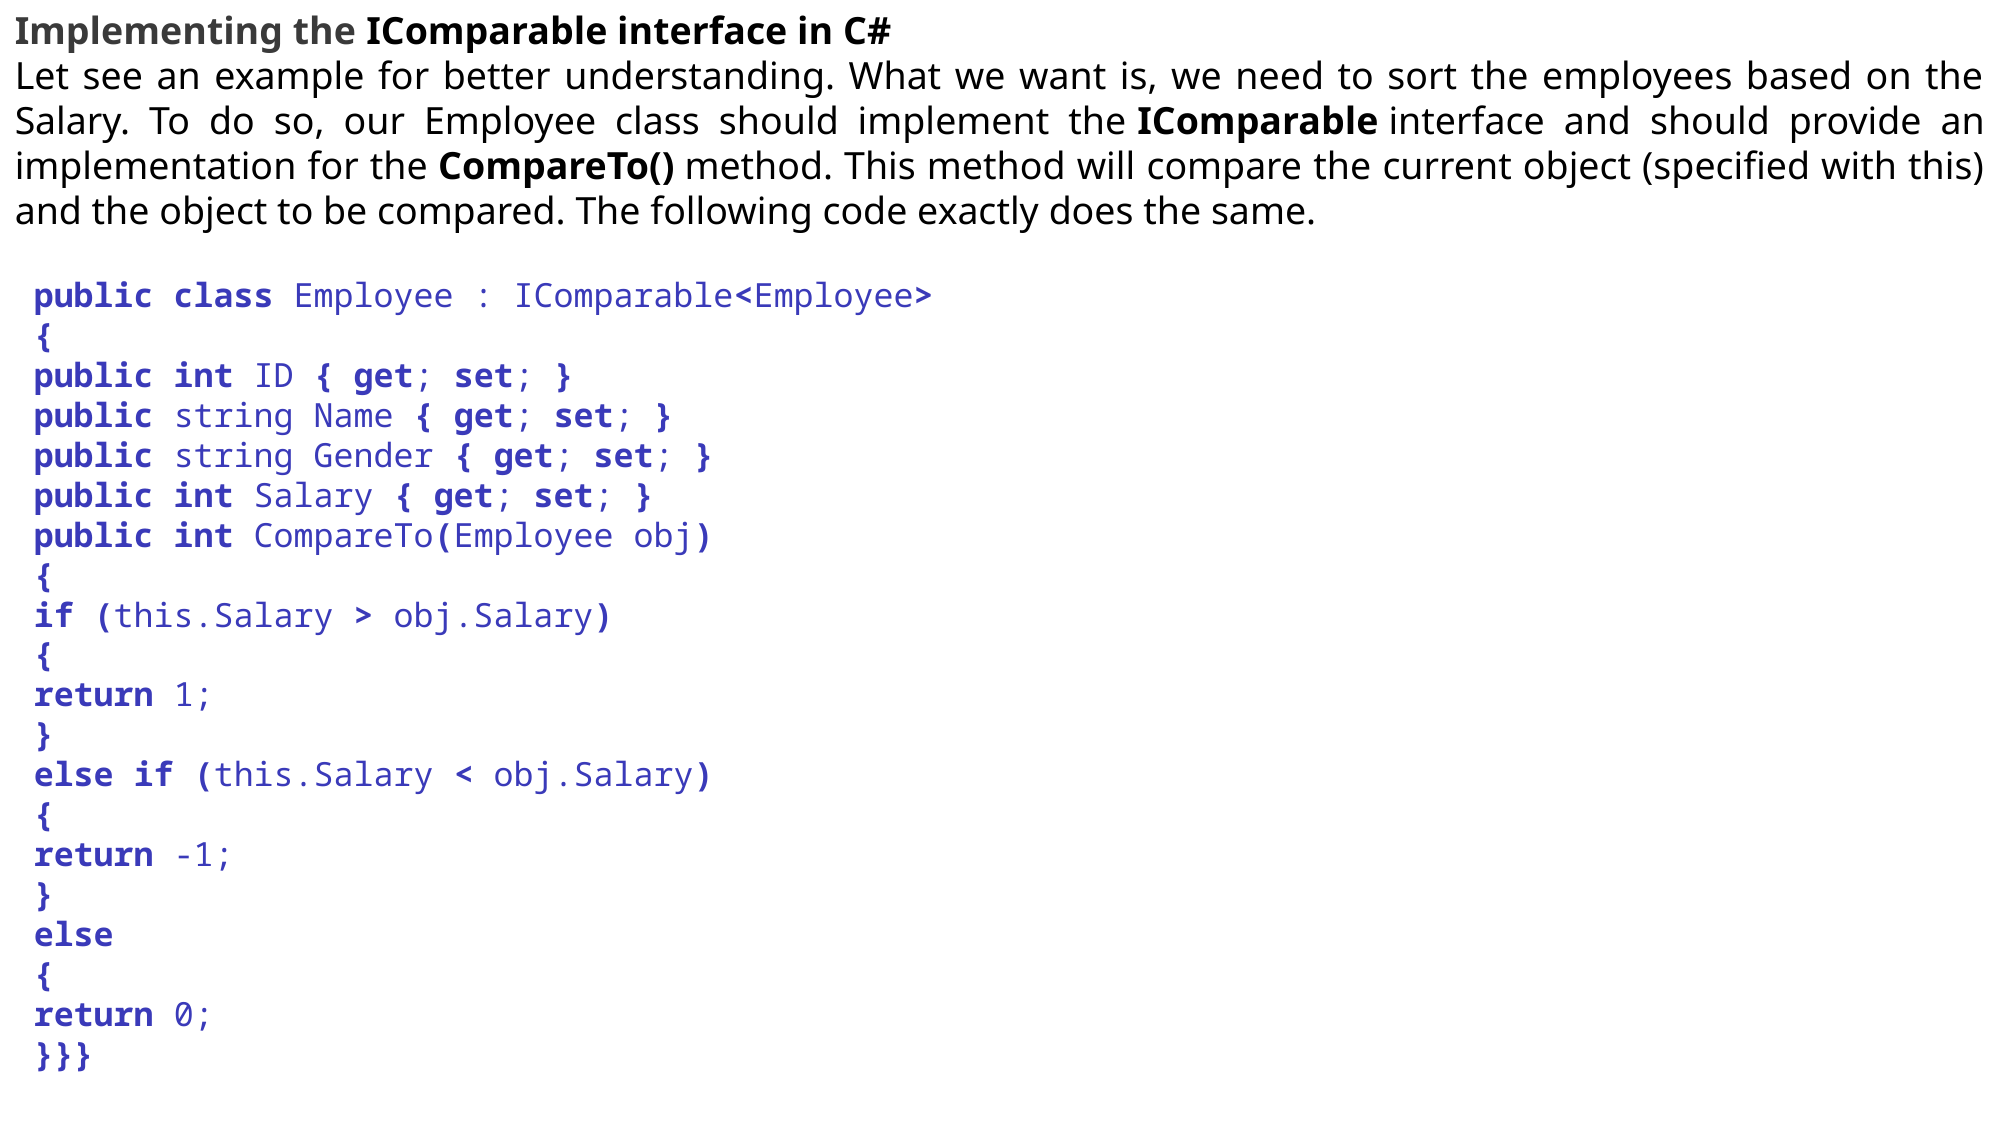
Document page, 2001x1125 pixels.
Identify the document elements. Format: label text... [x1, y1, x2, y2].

text_box public class Employee : IComparable<Employee> { public int ID { get; set; } public string Name { get; set; } public string Gender { get; set; } public int Salary { get; set; } public int CompareTo(Employee obj) { if (this.Salary > obj.Salary) { return 1; } else if (this.Salary < obj.Salary) { return -1; } else { return 0; }}} [18, 266, 1721, 1081]
text_box Implementing the IComparable interface in C# Let see an example for better understanding. What we want is, we need to sort the employees based on the Salary. To do so, our Employee class should implement the IComparable interface and should provide an implementation for the CompareTo() method. This method will compare the current object (specified with this) and the object to be compared. The following code exactly does the same. [0, 0, 2000, 330]
